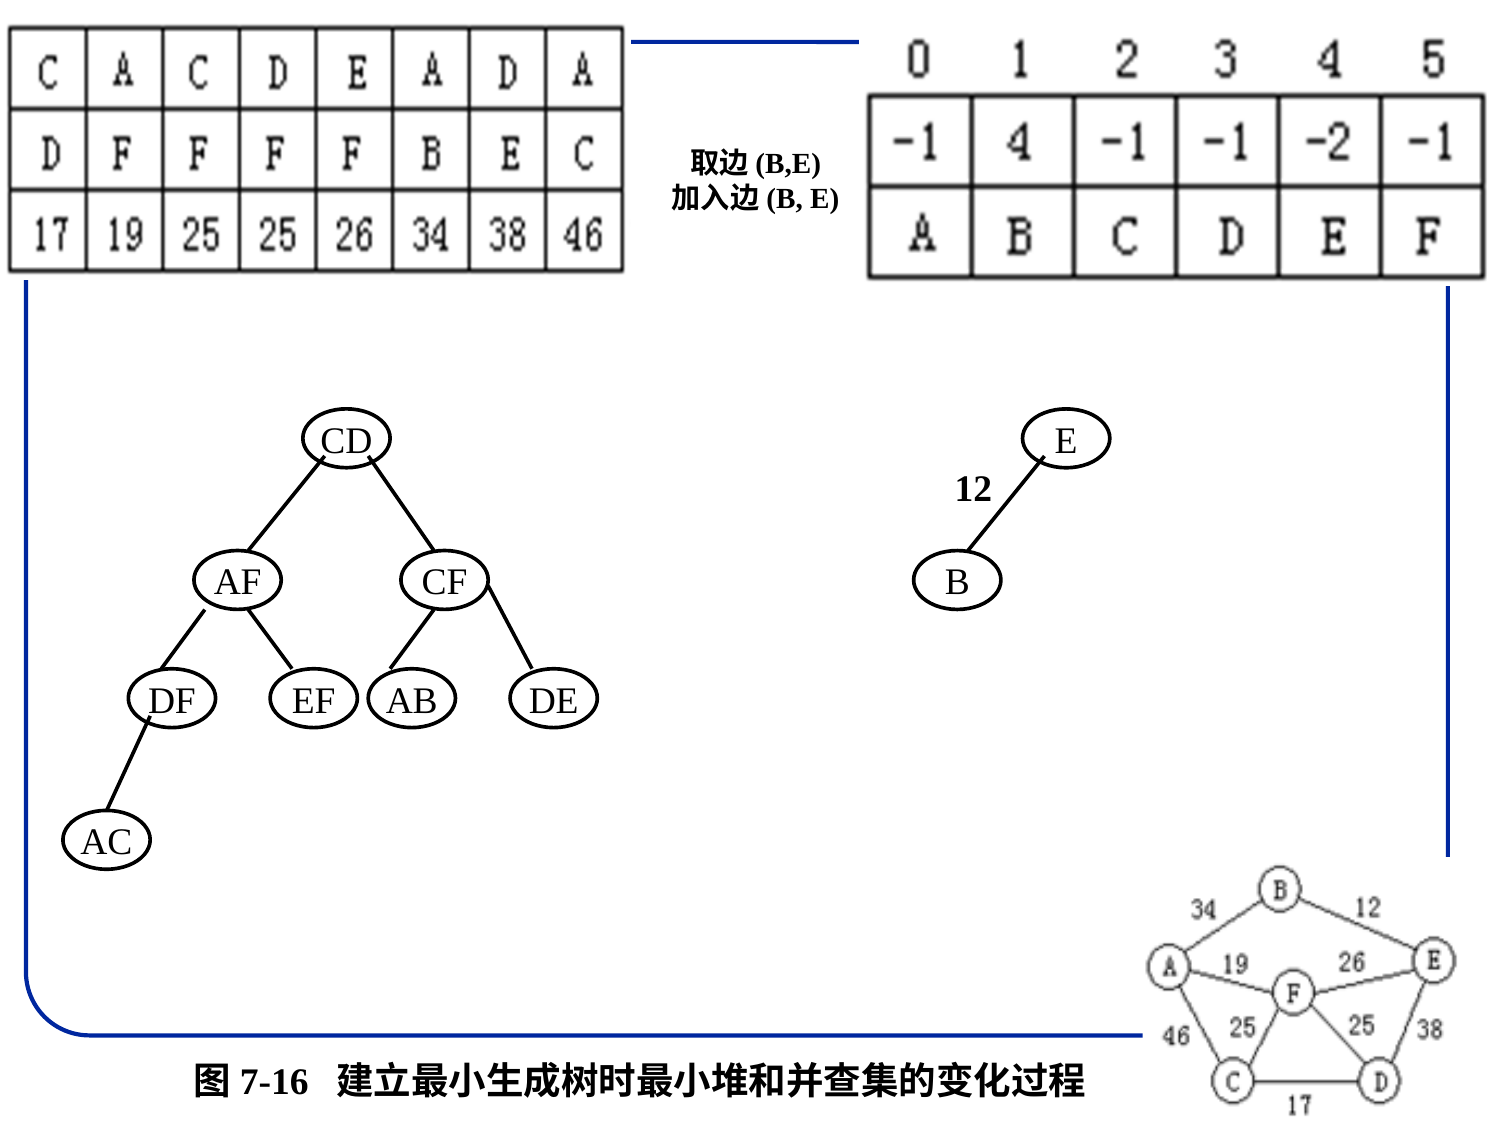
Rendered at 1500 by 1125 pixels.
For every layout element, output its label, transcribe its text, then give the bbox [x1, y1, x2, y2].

text_box 取边(B,E) 加入边(B, E) [651, 136, 853, 220]
text_box 图7-16 建立最小生成树时最小堆和并查集的变化过程 [62, 1049, 1137, 1125]
picture [858, 30, 1494, 286]
picture [0, 18, 631, 280]
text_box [62, 408, 598, 870]
text_box [635, 165, 853, 251]
picture [1142, 857, 1468, 1125]
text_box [913, 408, 1111, 610]
